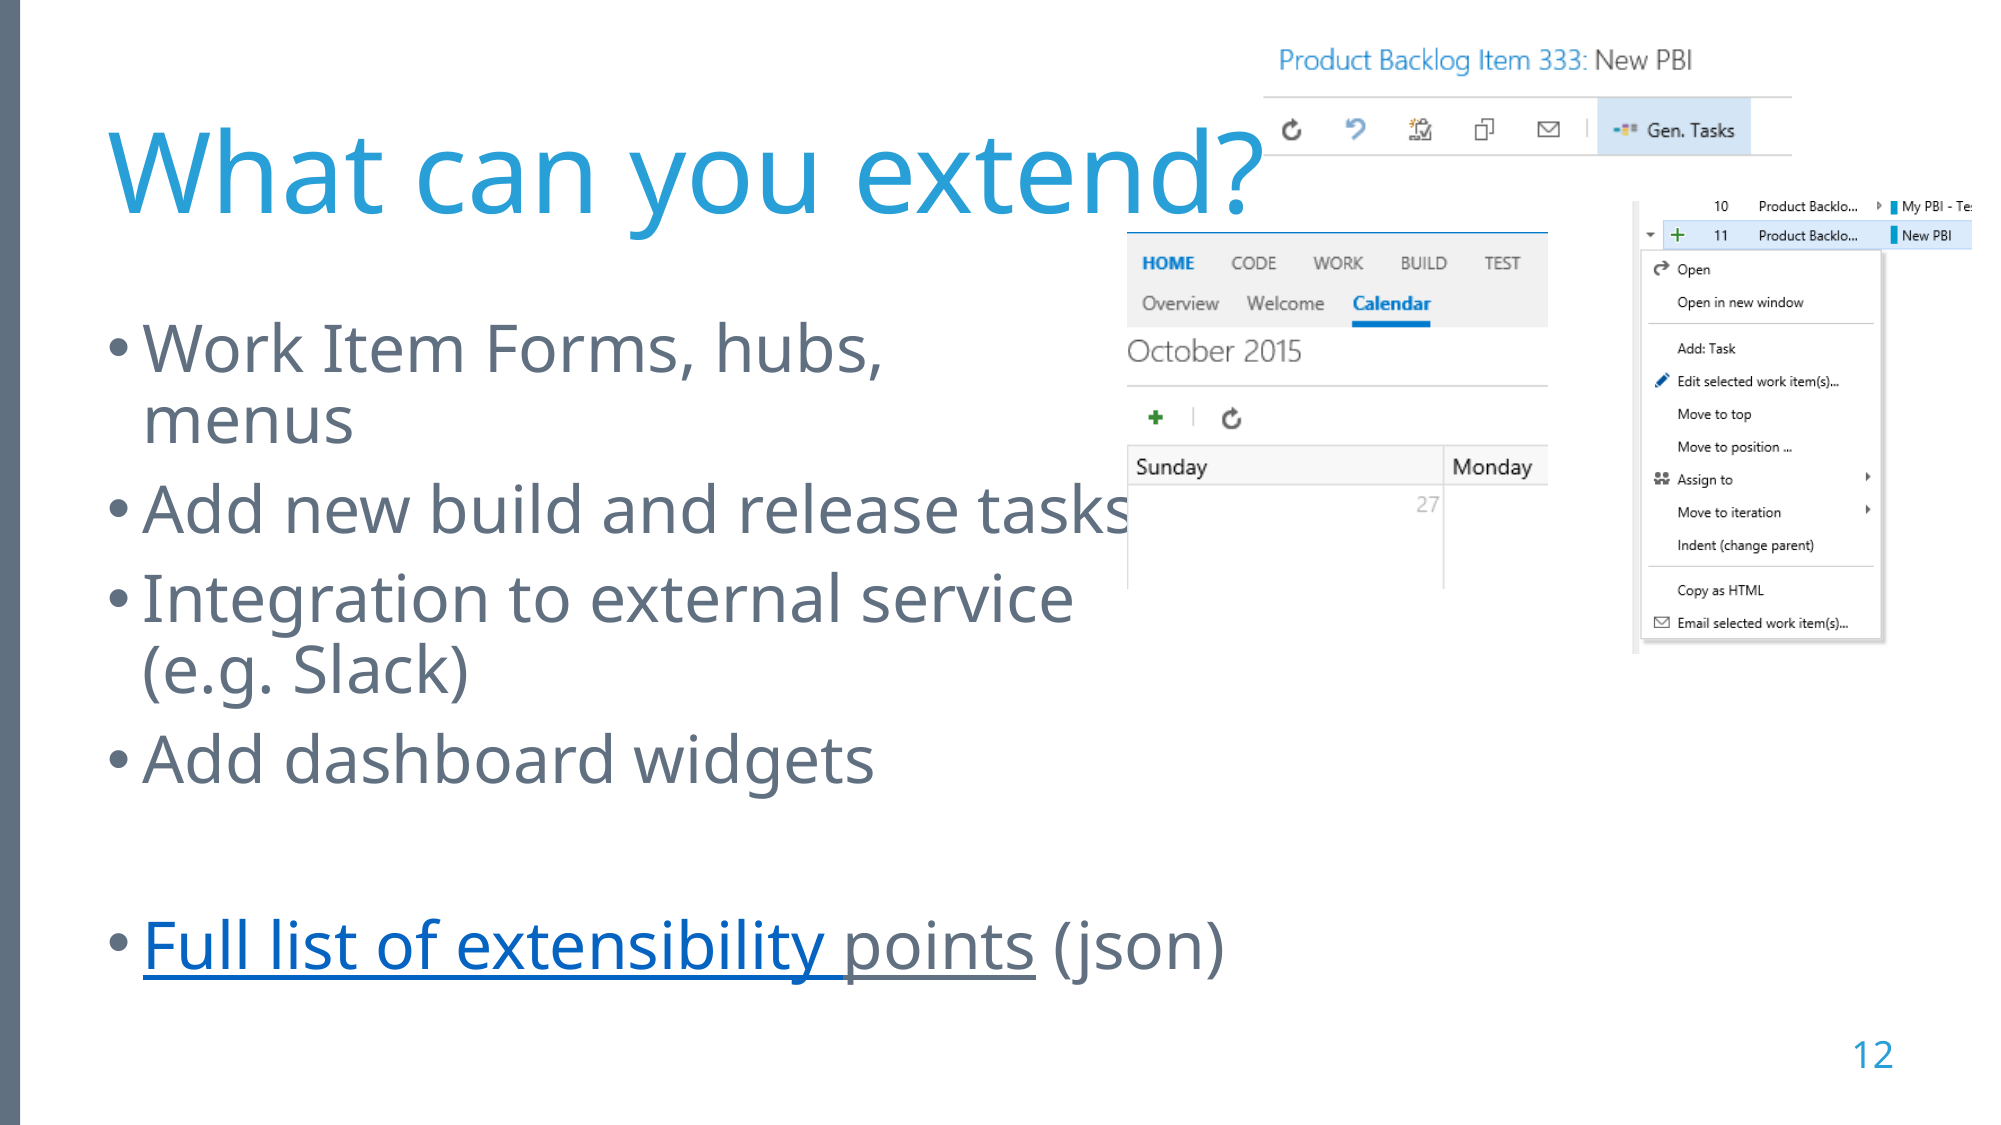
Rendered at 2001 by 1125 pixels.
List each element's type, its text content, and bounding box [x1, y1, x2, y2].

slide_number 12 [1459, 1026, 1910, 1087]
list Work Item Forms, hubs, menus Add new build and release tasks Integration to external service (e.g. Slack) Add dashboard widgets Full list of extensibility points (json) [92, 307, 1910, 1000]
picture [1259, 34, 1792, 176]
picture [1127, 232, 1548, 589]
picture [1610, 201, 1973, 654]
title What can you extend? [92, 68, 1910, 286]
